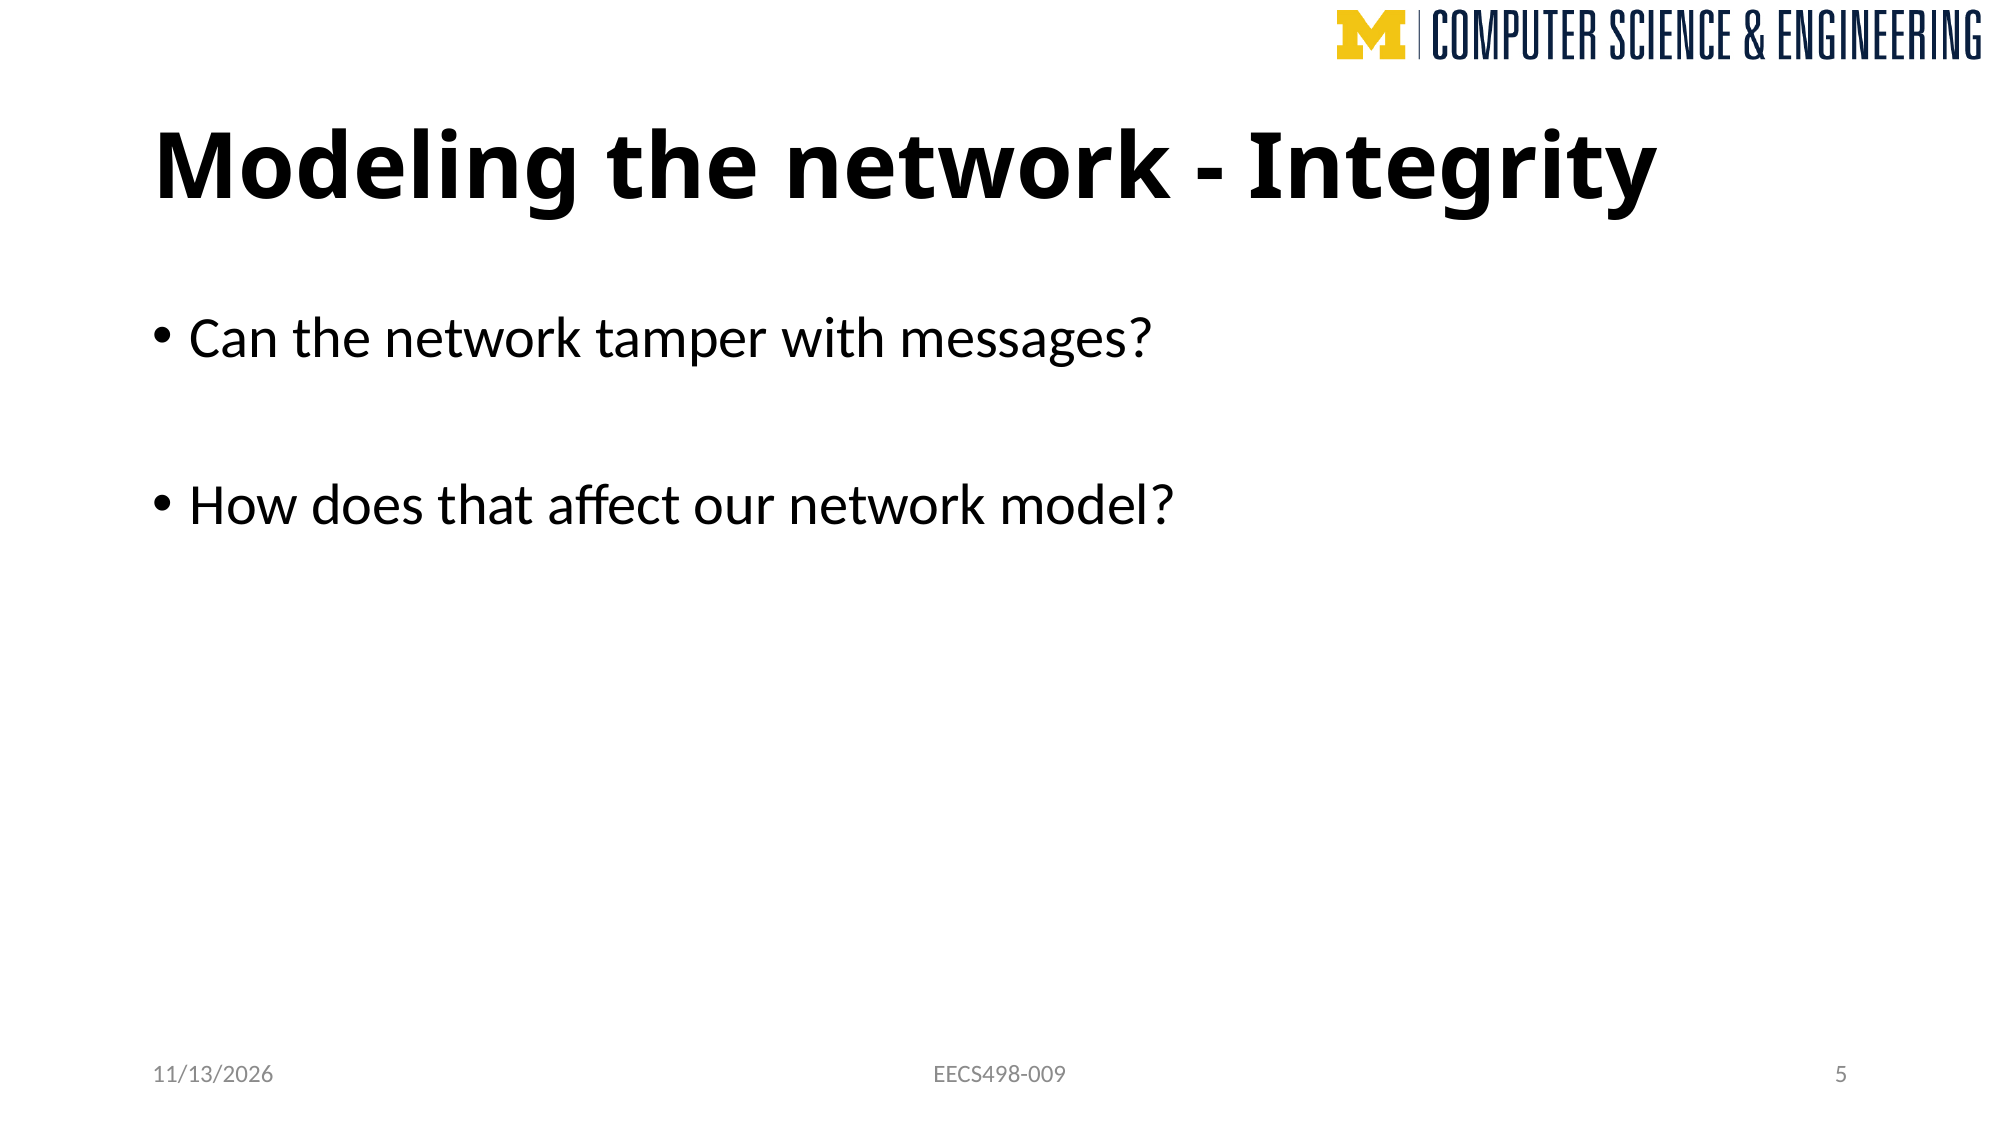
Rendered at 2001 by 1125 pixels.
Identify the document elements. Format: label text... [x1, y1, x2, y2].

footer EECS498-009 [662, 1042, 1338, 1103]
title Modeling the network - Integrity [137, 59, 1863, 278]
list Can the network tamper with messages? How does that affect our network model? [137, 299, 1863, 1014]
picture [1337, 9, 1981, 60]
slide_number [137, 1042, 588, 1103]
slide_number 5 [1412, 1042, 1863, 1103]
